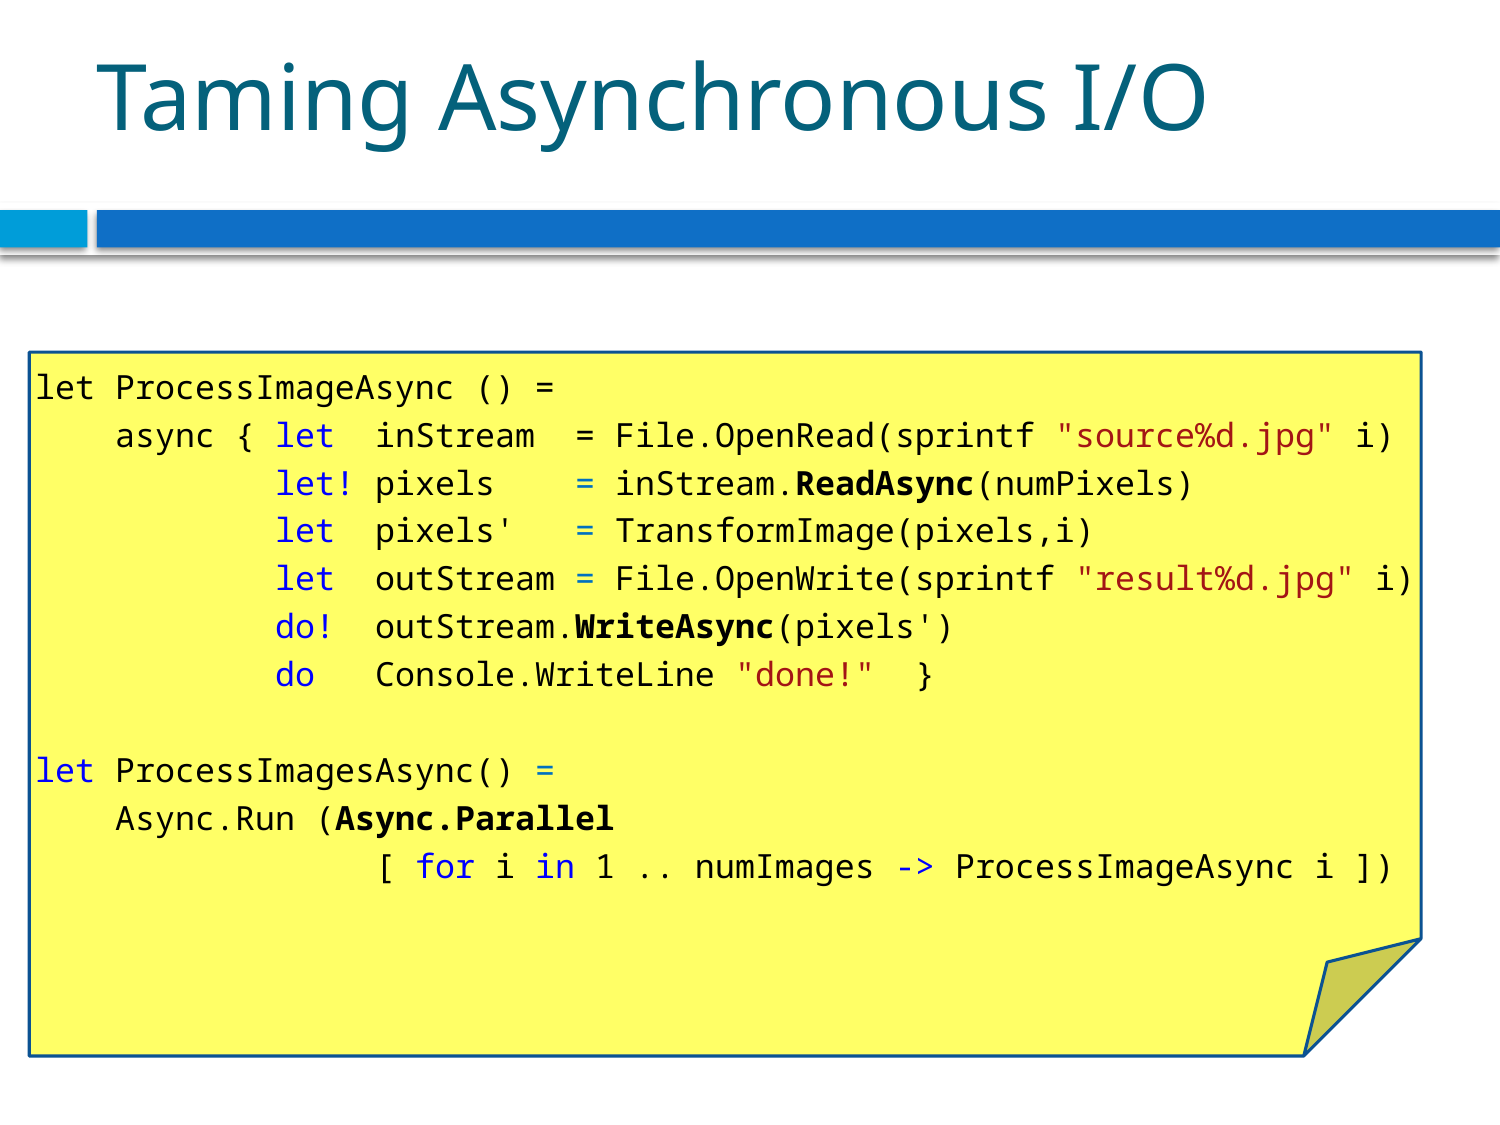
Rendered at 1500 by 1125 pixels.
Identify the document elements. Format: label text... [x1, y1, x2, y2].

text_box let ProcessImageAsync () = async { let inStream = File.OpenRead(sprintf "source%d.jpg" i) let! pixels = inStream.ReadAsync(numPixels) let pixels' = TransformImage(pixels,i) let outStream = File.OpenWrite(sprintf "result%d.jpg" i) do! outStream.WriteAsync(pixels') do Console.WriteLine "done!" } let ProcessImagesAsync() = Async.Run (Async.Parallel [ for i in 1 .. numImages -> ProcessImageAsync i ]) [27, 350, 1423, 1058]
title Taming Asynchronous I/O [82, 0, 1432, 188]
